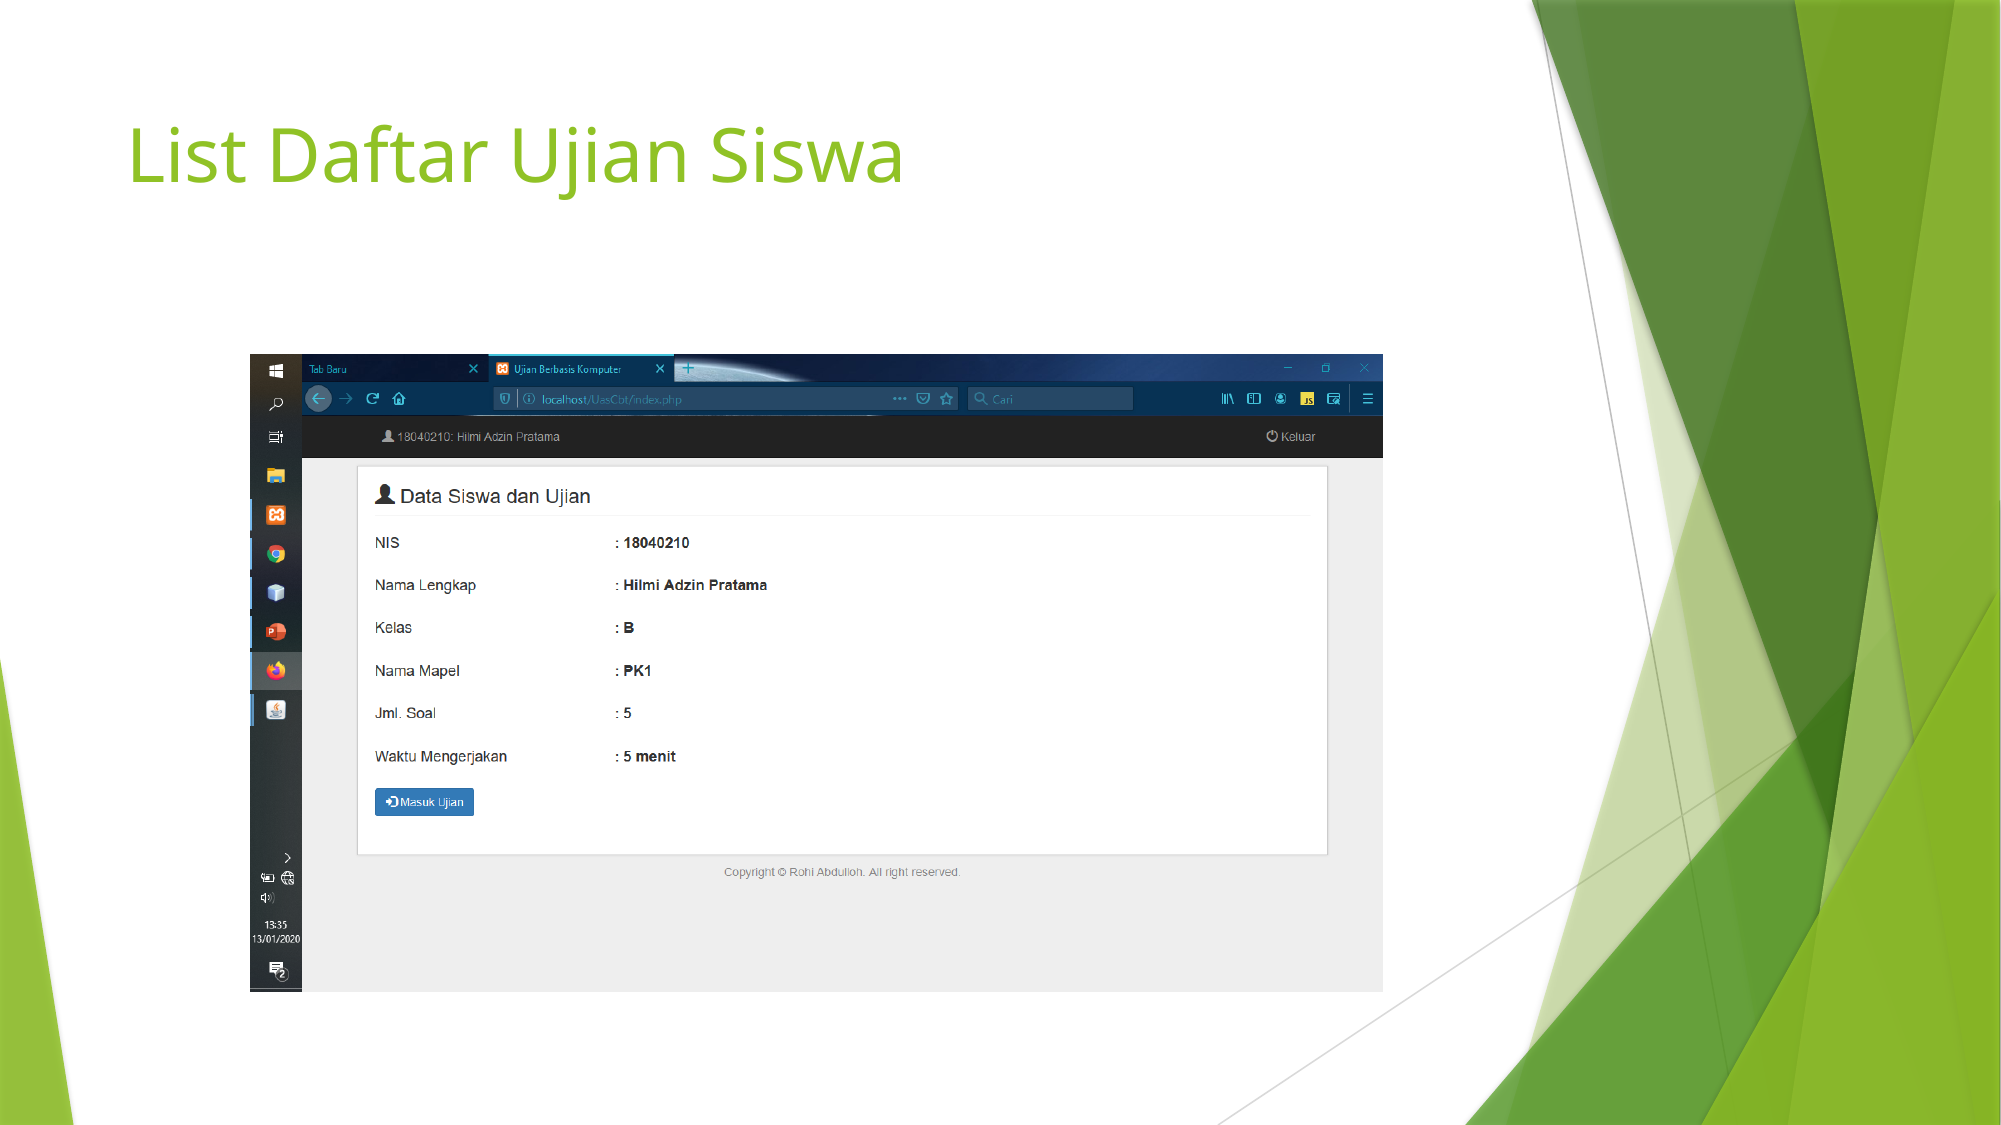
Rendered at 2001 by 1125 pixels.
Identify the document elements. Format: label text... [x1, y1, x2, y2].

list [249, 353, 1384, 992]
title List Daftar Ujian Siswa [111, 99, 1522, 317]
